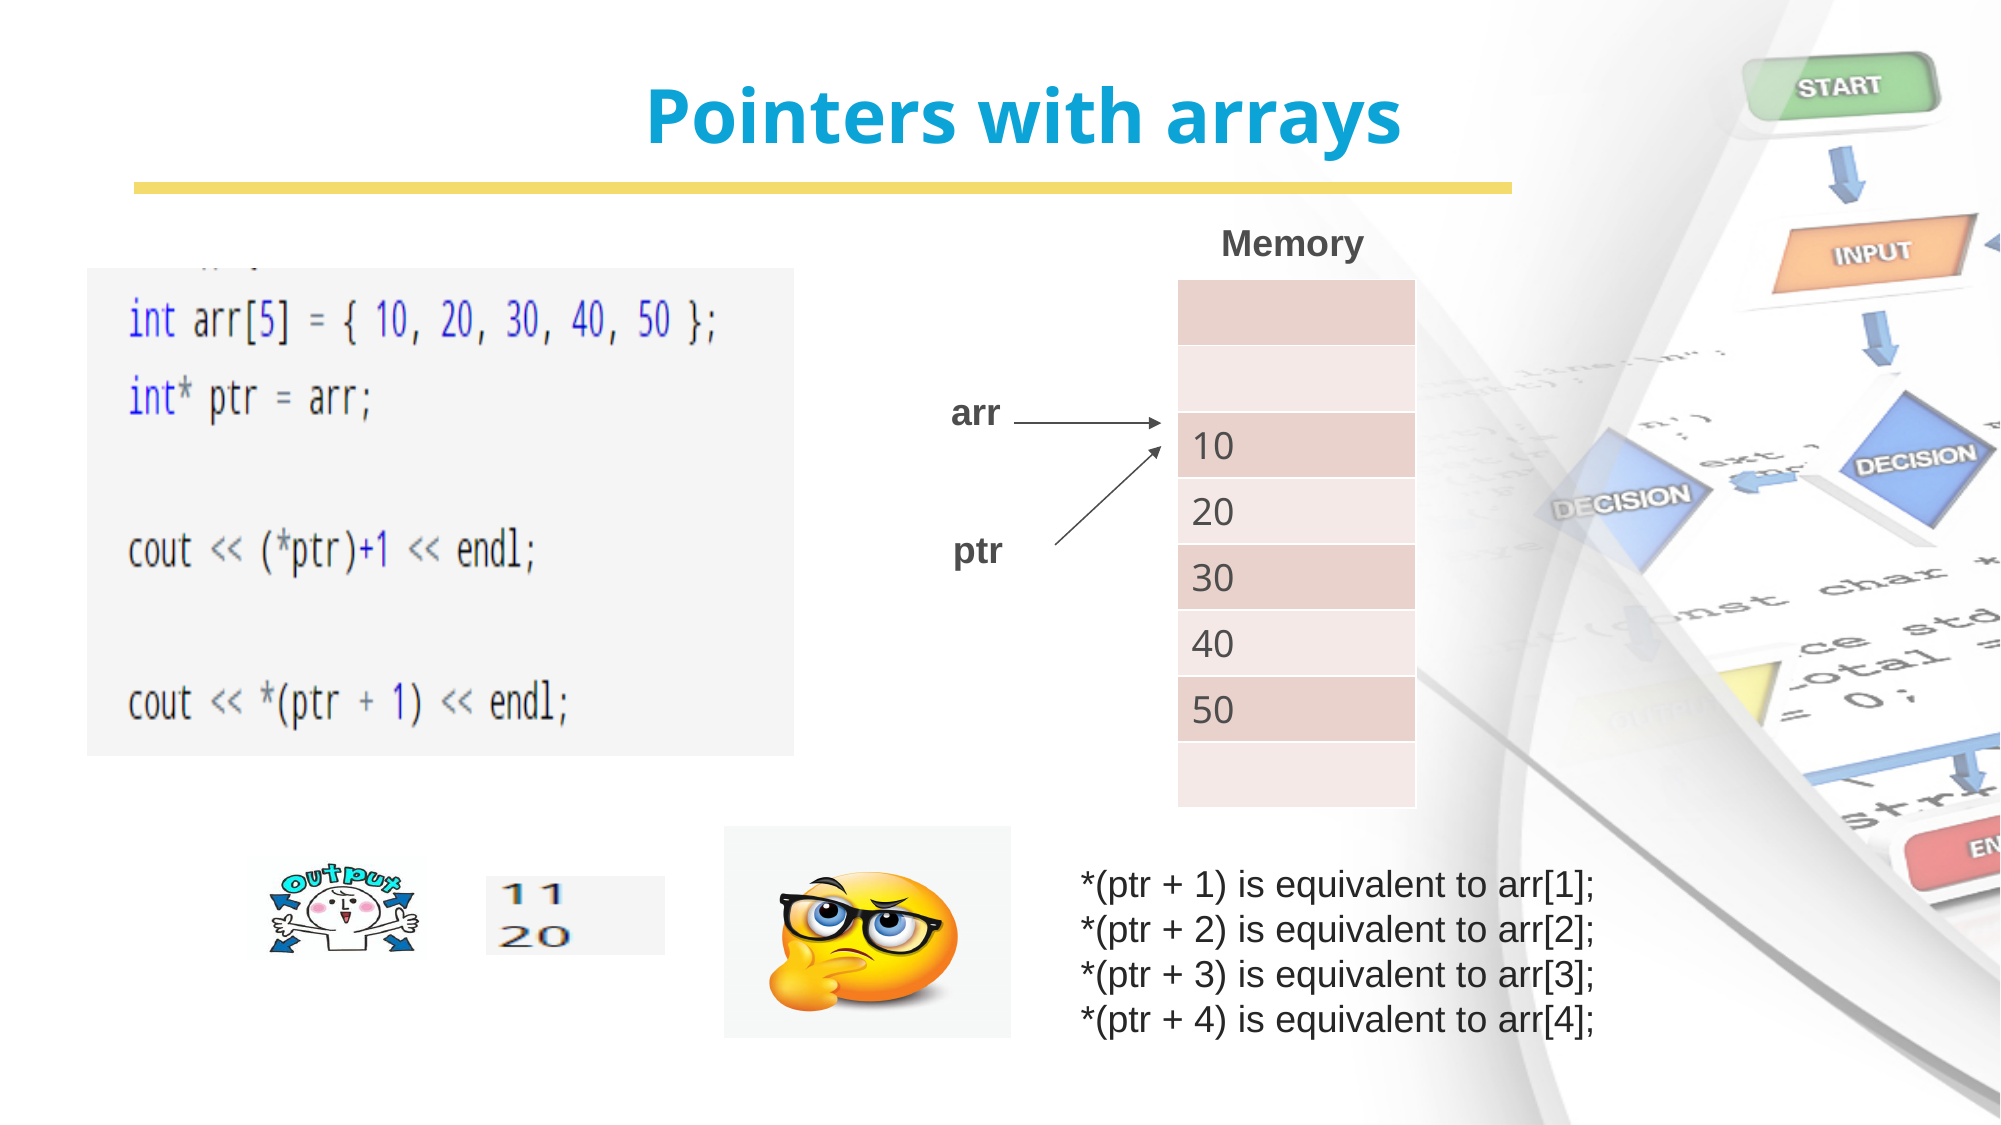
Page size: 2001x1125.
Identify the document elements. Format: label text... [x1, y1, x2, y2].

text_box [1054, 445, 1162, 546]
table_cell 20 [1178, 479, 1415, 543]
table_cell 30 [1178, 545, 1415, 609]
table_cell 10 [1178, 413, 1415, 477]
text_box *(ptr + 1) is equivalent to arr[1]; *(ptr + 2) is equivalent to arr[2]; *(ptr + 3) is equivalent to arr[3]; *(ptr + 4) is equivalent to arr[4]; [1070, 860, 1673, 1041]
text_box ptr [938, 519, 1057, 579]
text_box Memory [1206, 211, 1437, 272]
table_cell 50 [1178, 677, 1415, 741]
picture [0, 0, 2001, 1125]
title Pointers with arrays [133, 42, 1914, 186]
table_cell [1178, 346, 1415, 411]
table_header [1178, 280, 1415, 345]
table_cell 40 [1178, 611, 1415, 675]
table_cell [1178, 743, 1415, 807]
text_box arr [936, 380, 1056, 441]
